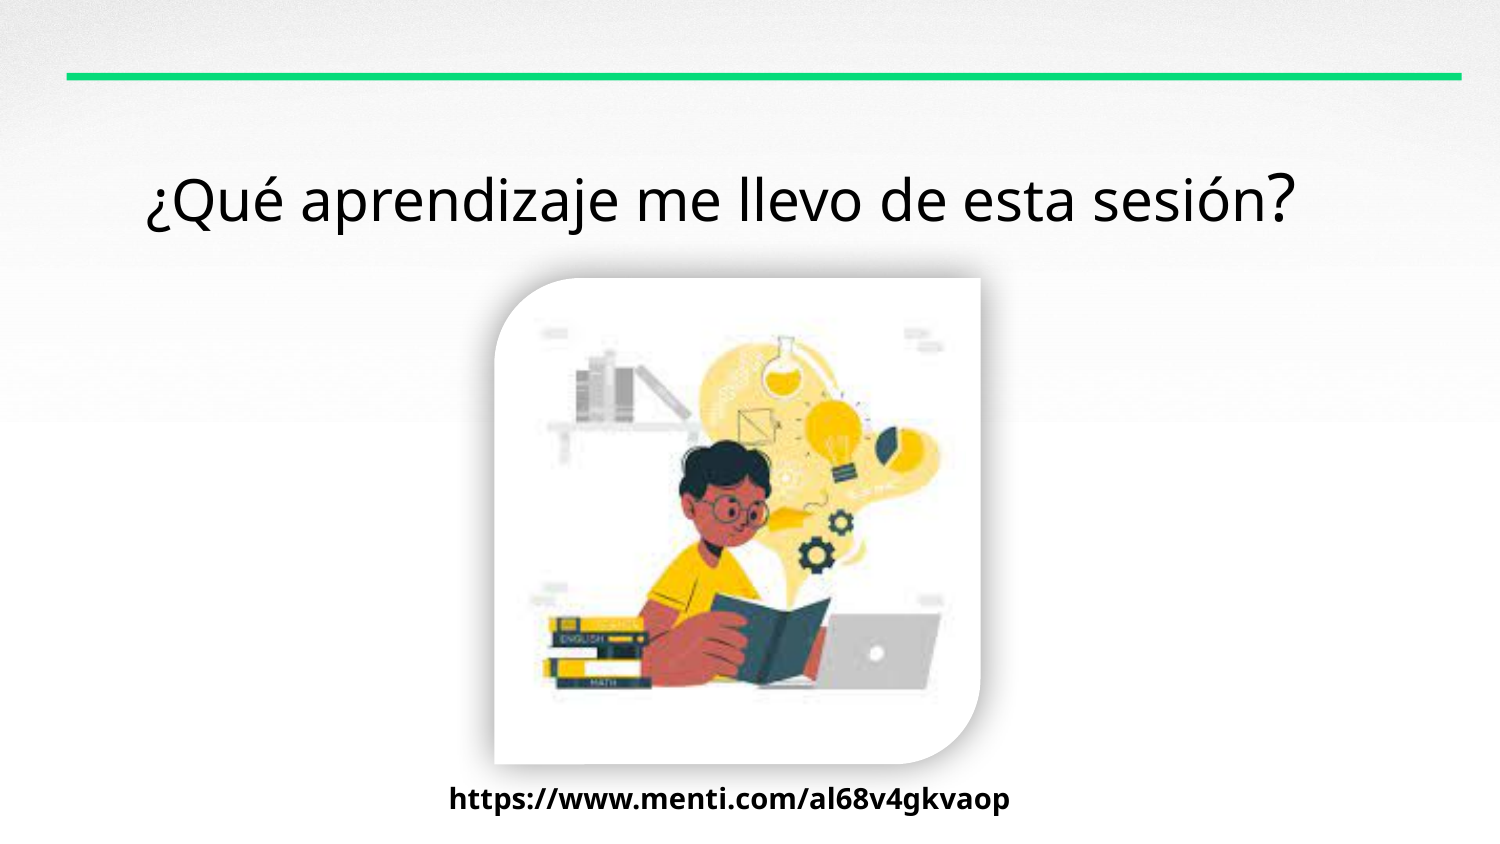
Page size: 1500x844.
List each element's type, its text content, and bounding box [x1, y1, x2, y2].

picture [0, 0, 1500, 758]
text_box https://www.menti.com/al68v4gkvaop [445, 781, 1083, 819]
